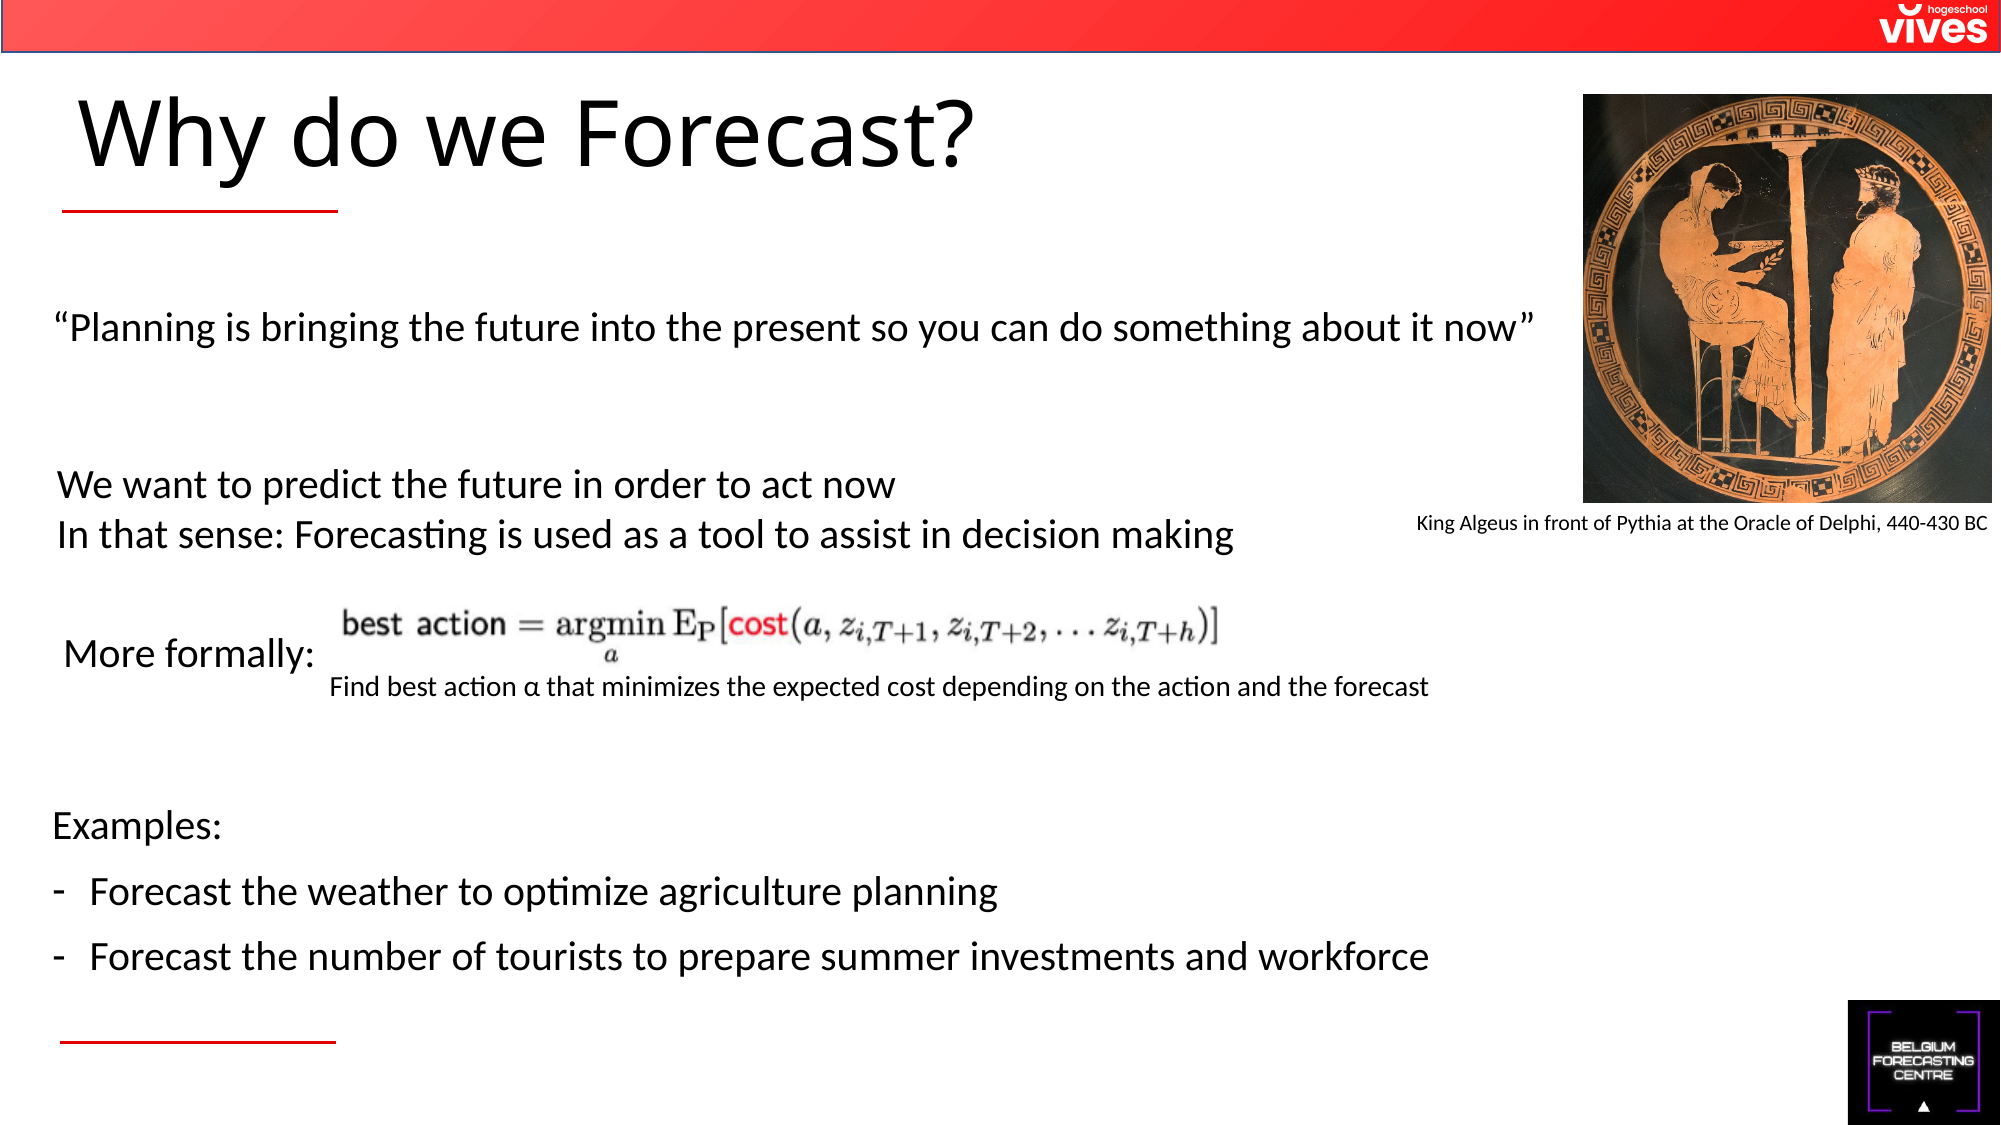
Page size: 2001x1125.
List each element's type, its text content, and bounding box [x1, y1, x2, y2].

text_box Examples: Forecast the weather to optimize agriculture planning Forecast the number of tourists to prepare summer investments and workforce [37, 795, 1571, 1062]
text_box We want to predict the future in order to act now In that sense: Forecasting is used as a tool to assist in decision making [42, 449, 1396, 565]
text_box King Algeus in front of Pythia at the Oracle of Delphi, 440-430 BC [1402, 501, 2000, 543]
picture [1583, 94, 1992, 503]
picture [335, 603, 1236, 668]
list “Planning is bringing the future into the present so you can do something about it now” [37, 298, 1571, 386]
text_box More formally: [48, 618, 335, 684]
text_box Find best action α that minimizes the expected cost depending on the action and the forecast [314, 660, 1514, 710]
title Why do we Forecast? [62, 63, 1788, 212]
picture [1847, 1000, 2000, 1125]
picture [1879, 4, 1987, 43]
